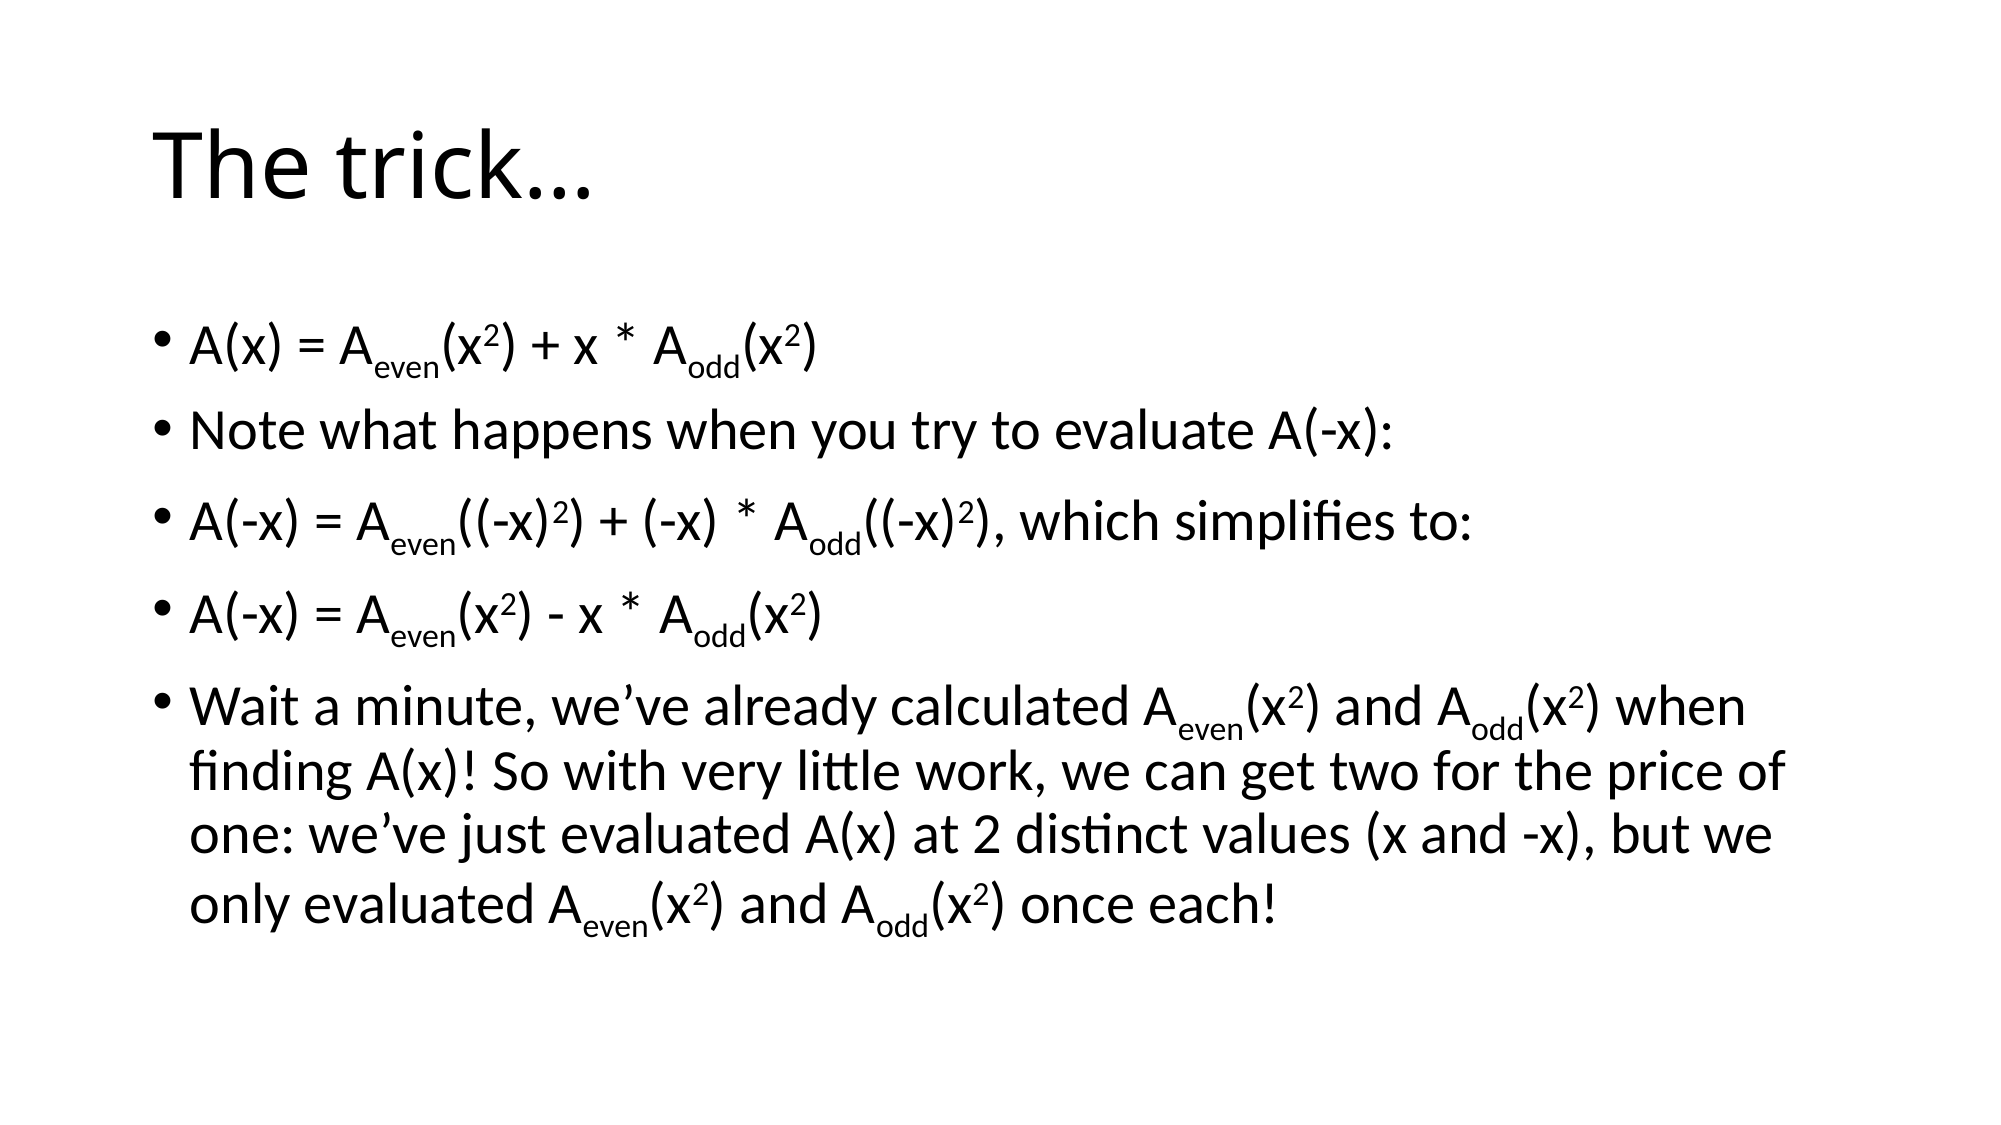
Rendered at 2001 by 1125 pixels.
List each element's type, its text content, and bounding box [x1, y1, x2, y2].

title The trick… [137, 59, 1863, 278]
list A(x) = Aeven(x2) + x * Aodd(x2) Note what happens when you try to evaluate A(-x): A(-x) = Aeven((-x)2) + (-x) * Aodd((-x)2), which simplifies to: A(-x) = Aeven(x2) - x * Aodd(x2) Wait a minute, we’ve already calculated Aeven(x2) and Aodd(x2) when finding A(x)! So with very little work, we can get two for the price of one: we’ve just evaluated A(x) at 2 distinct values (x and -x), but we only evaluated Aeven(x2) and Aodd(x2) once each! [137, 299, 1863, 1014]
